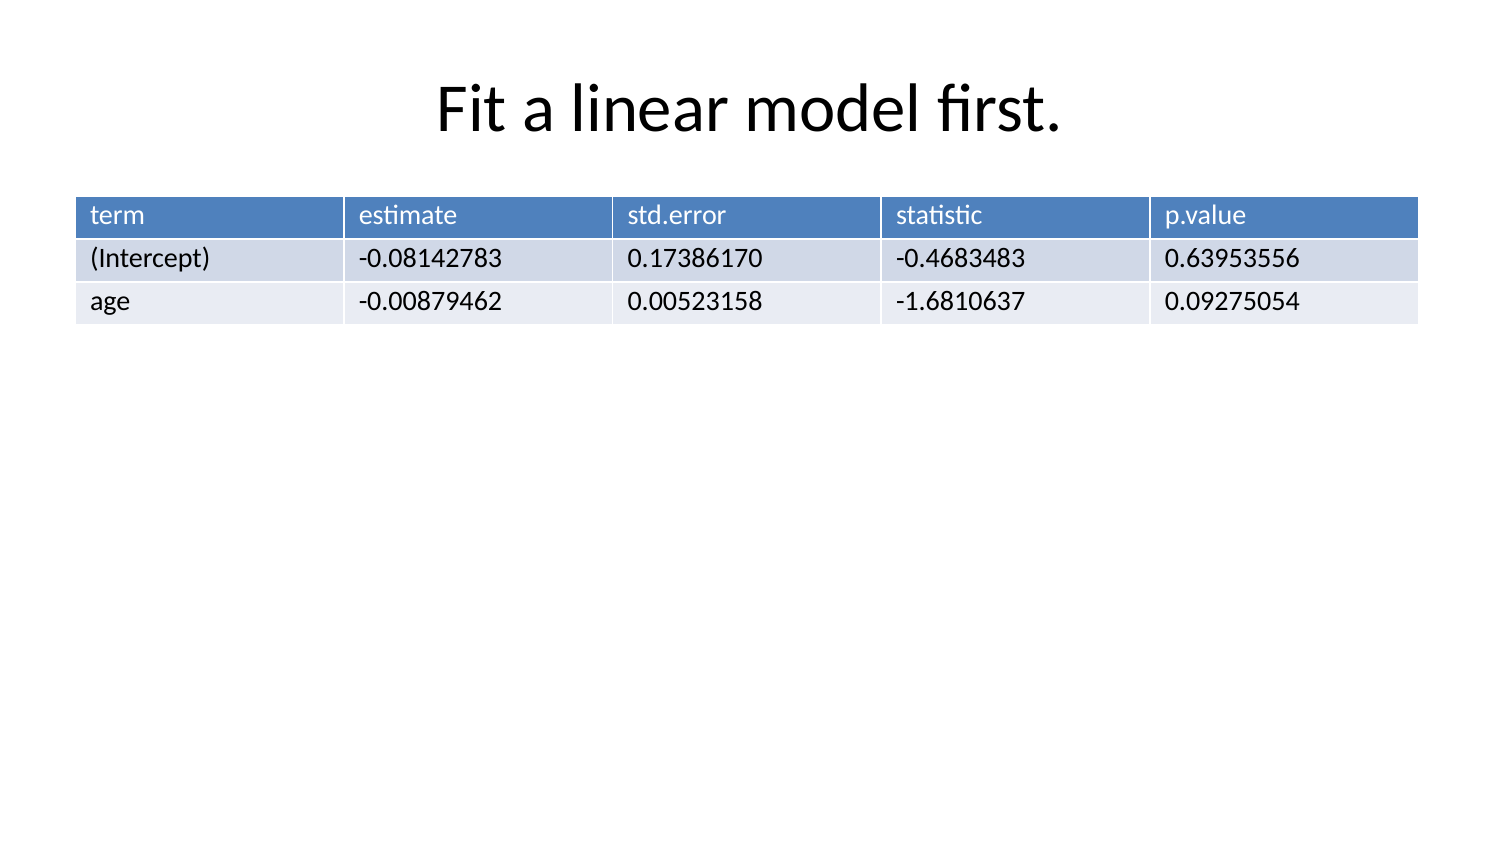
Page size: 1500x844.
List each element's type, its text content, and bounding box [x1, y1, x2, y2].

table_cell 0.09275054 [1151, 283, 1418, 324]
table_cell -0.08142783 [345, 240, 612, 281]
table_cell -0.00879462 [345, 283, 612, 324]
table_cell 0.00523158 [613, 283, 880, 324]
table_cell -1.6810637 [882, 283, 1149, 324]
table_header term [76, 197, 343, 238]
table_header std.error [613, 197, 880, 238]
table_cell 0.63953556 [1151, 240, 1418, 281]
table_cell 0.17386170 [613, 240, 880, 281]
table_header p.value [1151, 197, 1418, 238]
title Fit a linear model first. [75, 33, 1425, 175]
table_cell -0.4683483 [882, 240, 1149, 281]
table_cell age [76, 283, 343, 324]
table_header statistic [882, 197, 1149, 238]
table_cell (Intercept) [76, 240, 343, 281]
table_header estimate [345, 197, 612, 238]
